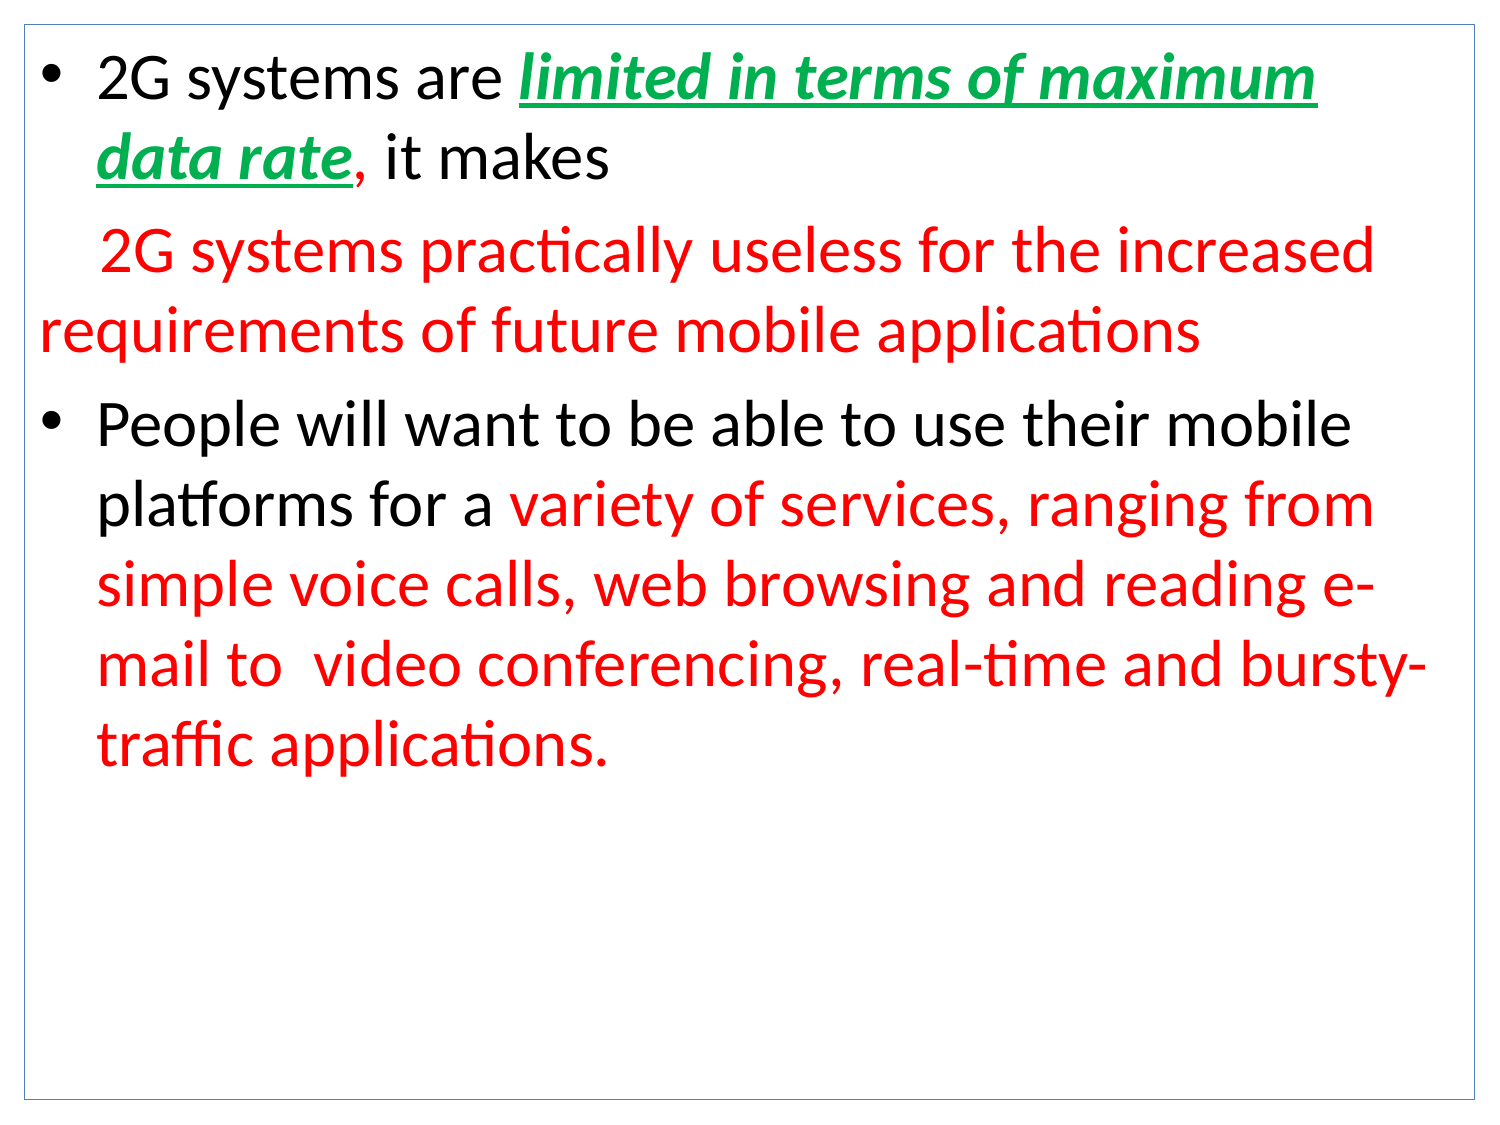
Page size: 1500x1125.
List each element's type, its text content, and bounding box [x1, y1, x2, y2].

list 2G systems are limited in terms of maximum data rate, it makes 2G systems practically useless for the increased requirements of future mobile applications People will want to be able to use their mobile platforms for a variety of services, ranging from simple voice calls, web browsing and reading e-mail to video conferencing, real-time and bursty-traffic applications. [24, 24, 1475, 1100]
